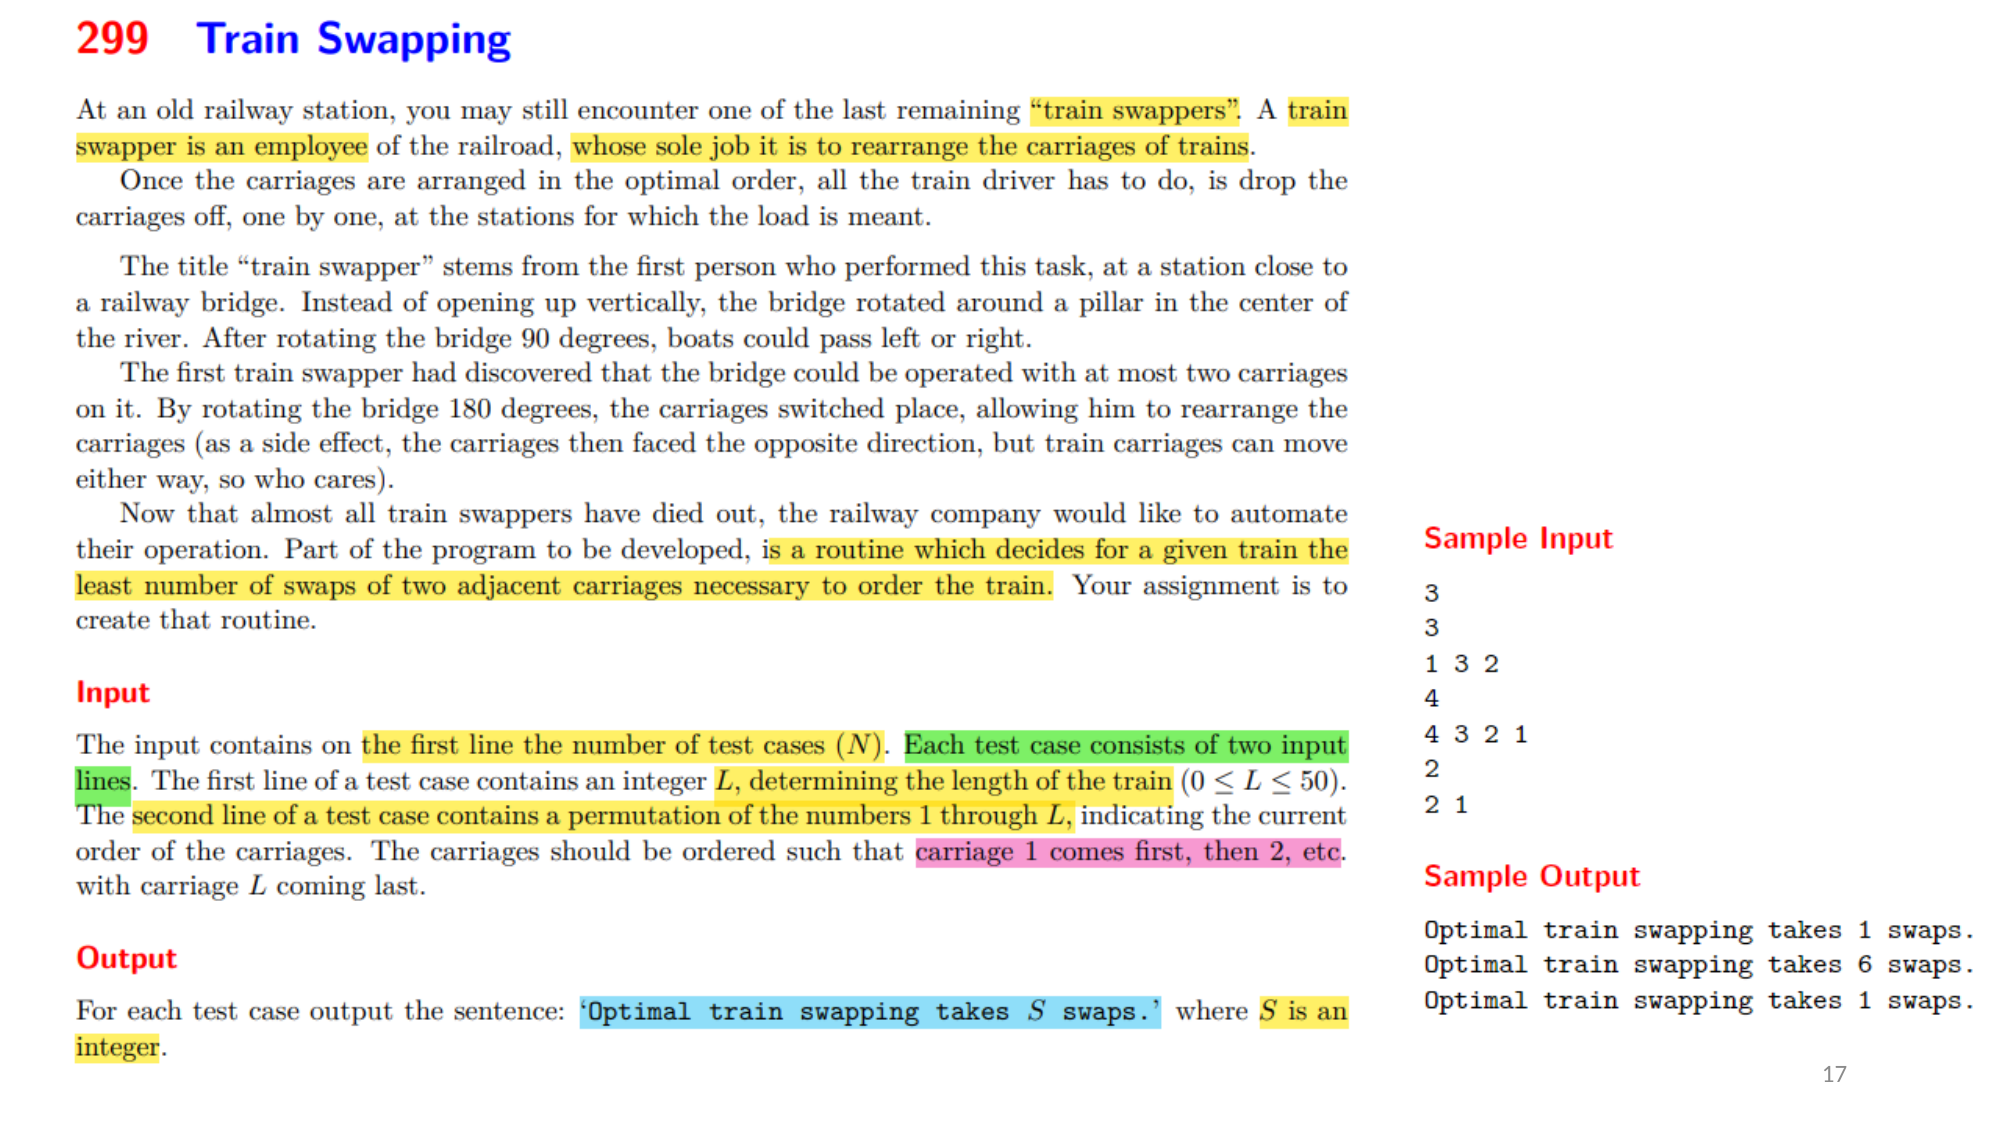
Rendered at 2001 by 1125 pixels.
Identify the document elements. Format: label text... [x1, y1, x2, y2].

slide_number 17 [1412, 1042, 1863, 1103]
picture [1412, 519, 1982, 1030]
picture [61, 8, 1368, 1073]
